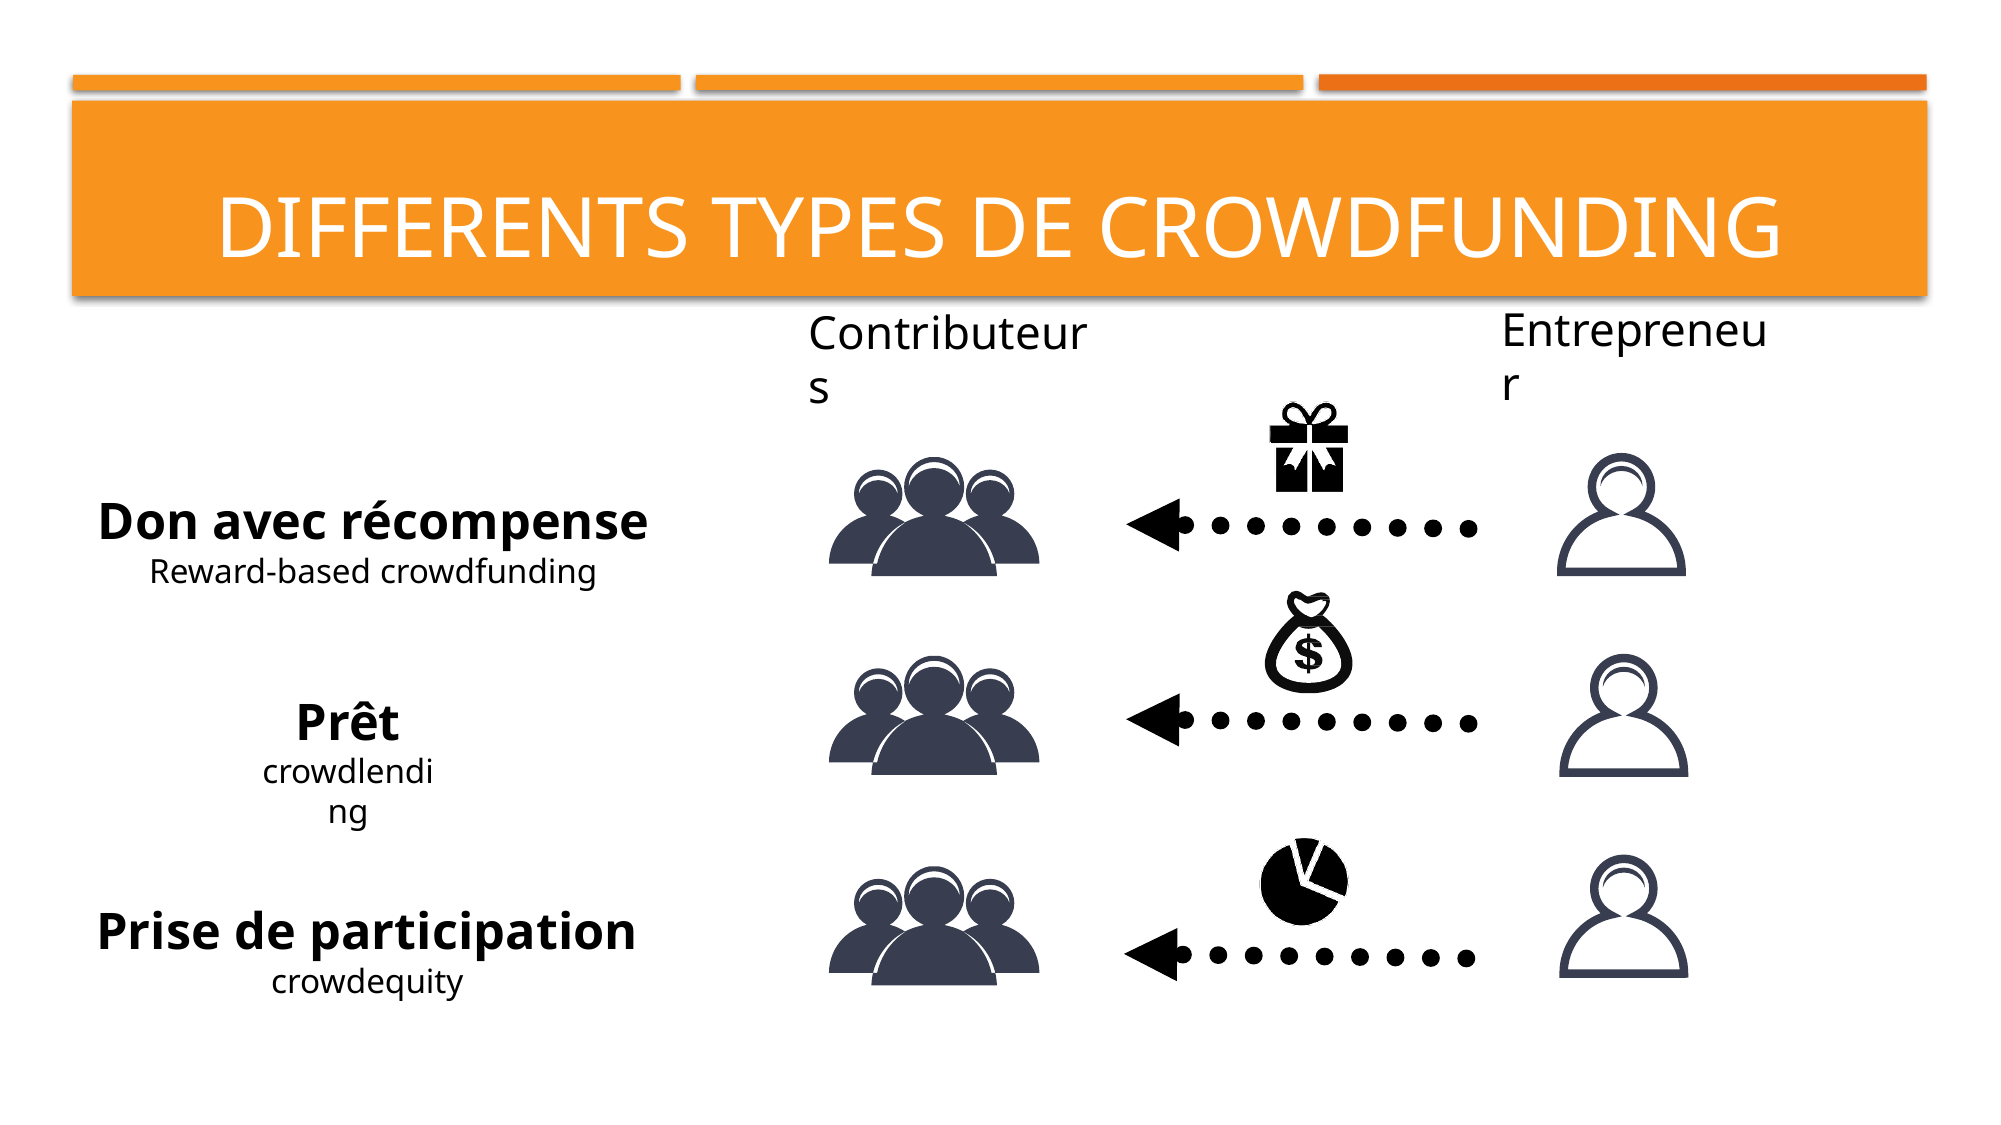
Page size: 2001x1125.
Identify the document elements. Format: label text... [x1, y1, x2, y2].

picture [1250, 814, 1358, 952]
text_box [828, 866, 1040, 986]
text_box Prêt crowdlending [241, 682, 455, 838]
text_box [828, 655, 1040, 775]
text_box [1123, 953, 1467, 959]
text_box Contributeurs [807, 303, 1092, 413]
text_box [1559, 854, 1689, 978]
text_box [1557, 452, 1686, 577]
text_box Don avec récompense Reward-based crowdfunding [83, 481, 665, 658]
text_box [1276, 627, 1342, 683]
text_box [1559, 653, 1689, 777]
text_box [1125, 718, 1470, 725]
text_box [1294, 633, 1323, 674]
title DIFFERENTS TYPES DE CROWDFUNDING [95, 115, 1905, 282]
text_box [1125, 523, 1470, 530]
text_box [1297, 599, 1327, 618]
text_box [1264, 590, 1353, 694]
text_box [828, 457, 1040, 577]
picture [1254, 380, 1364, 519]
text_box Prise de participation crowdequity [81, 891, 654, 1008]
text_box Entrepreneur [1500, 300, 1777, 410]
